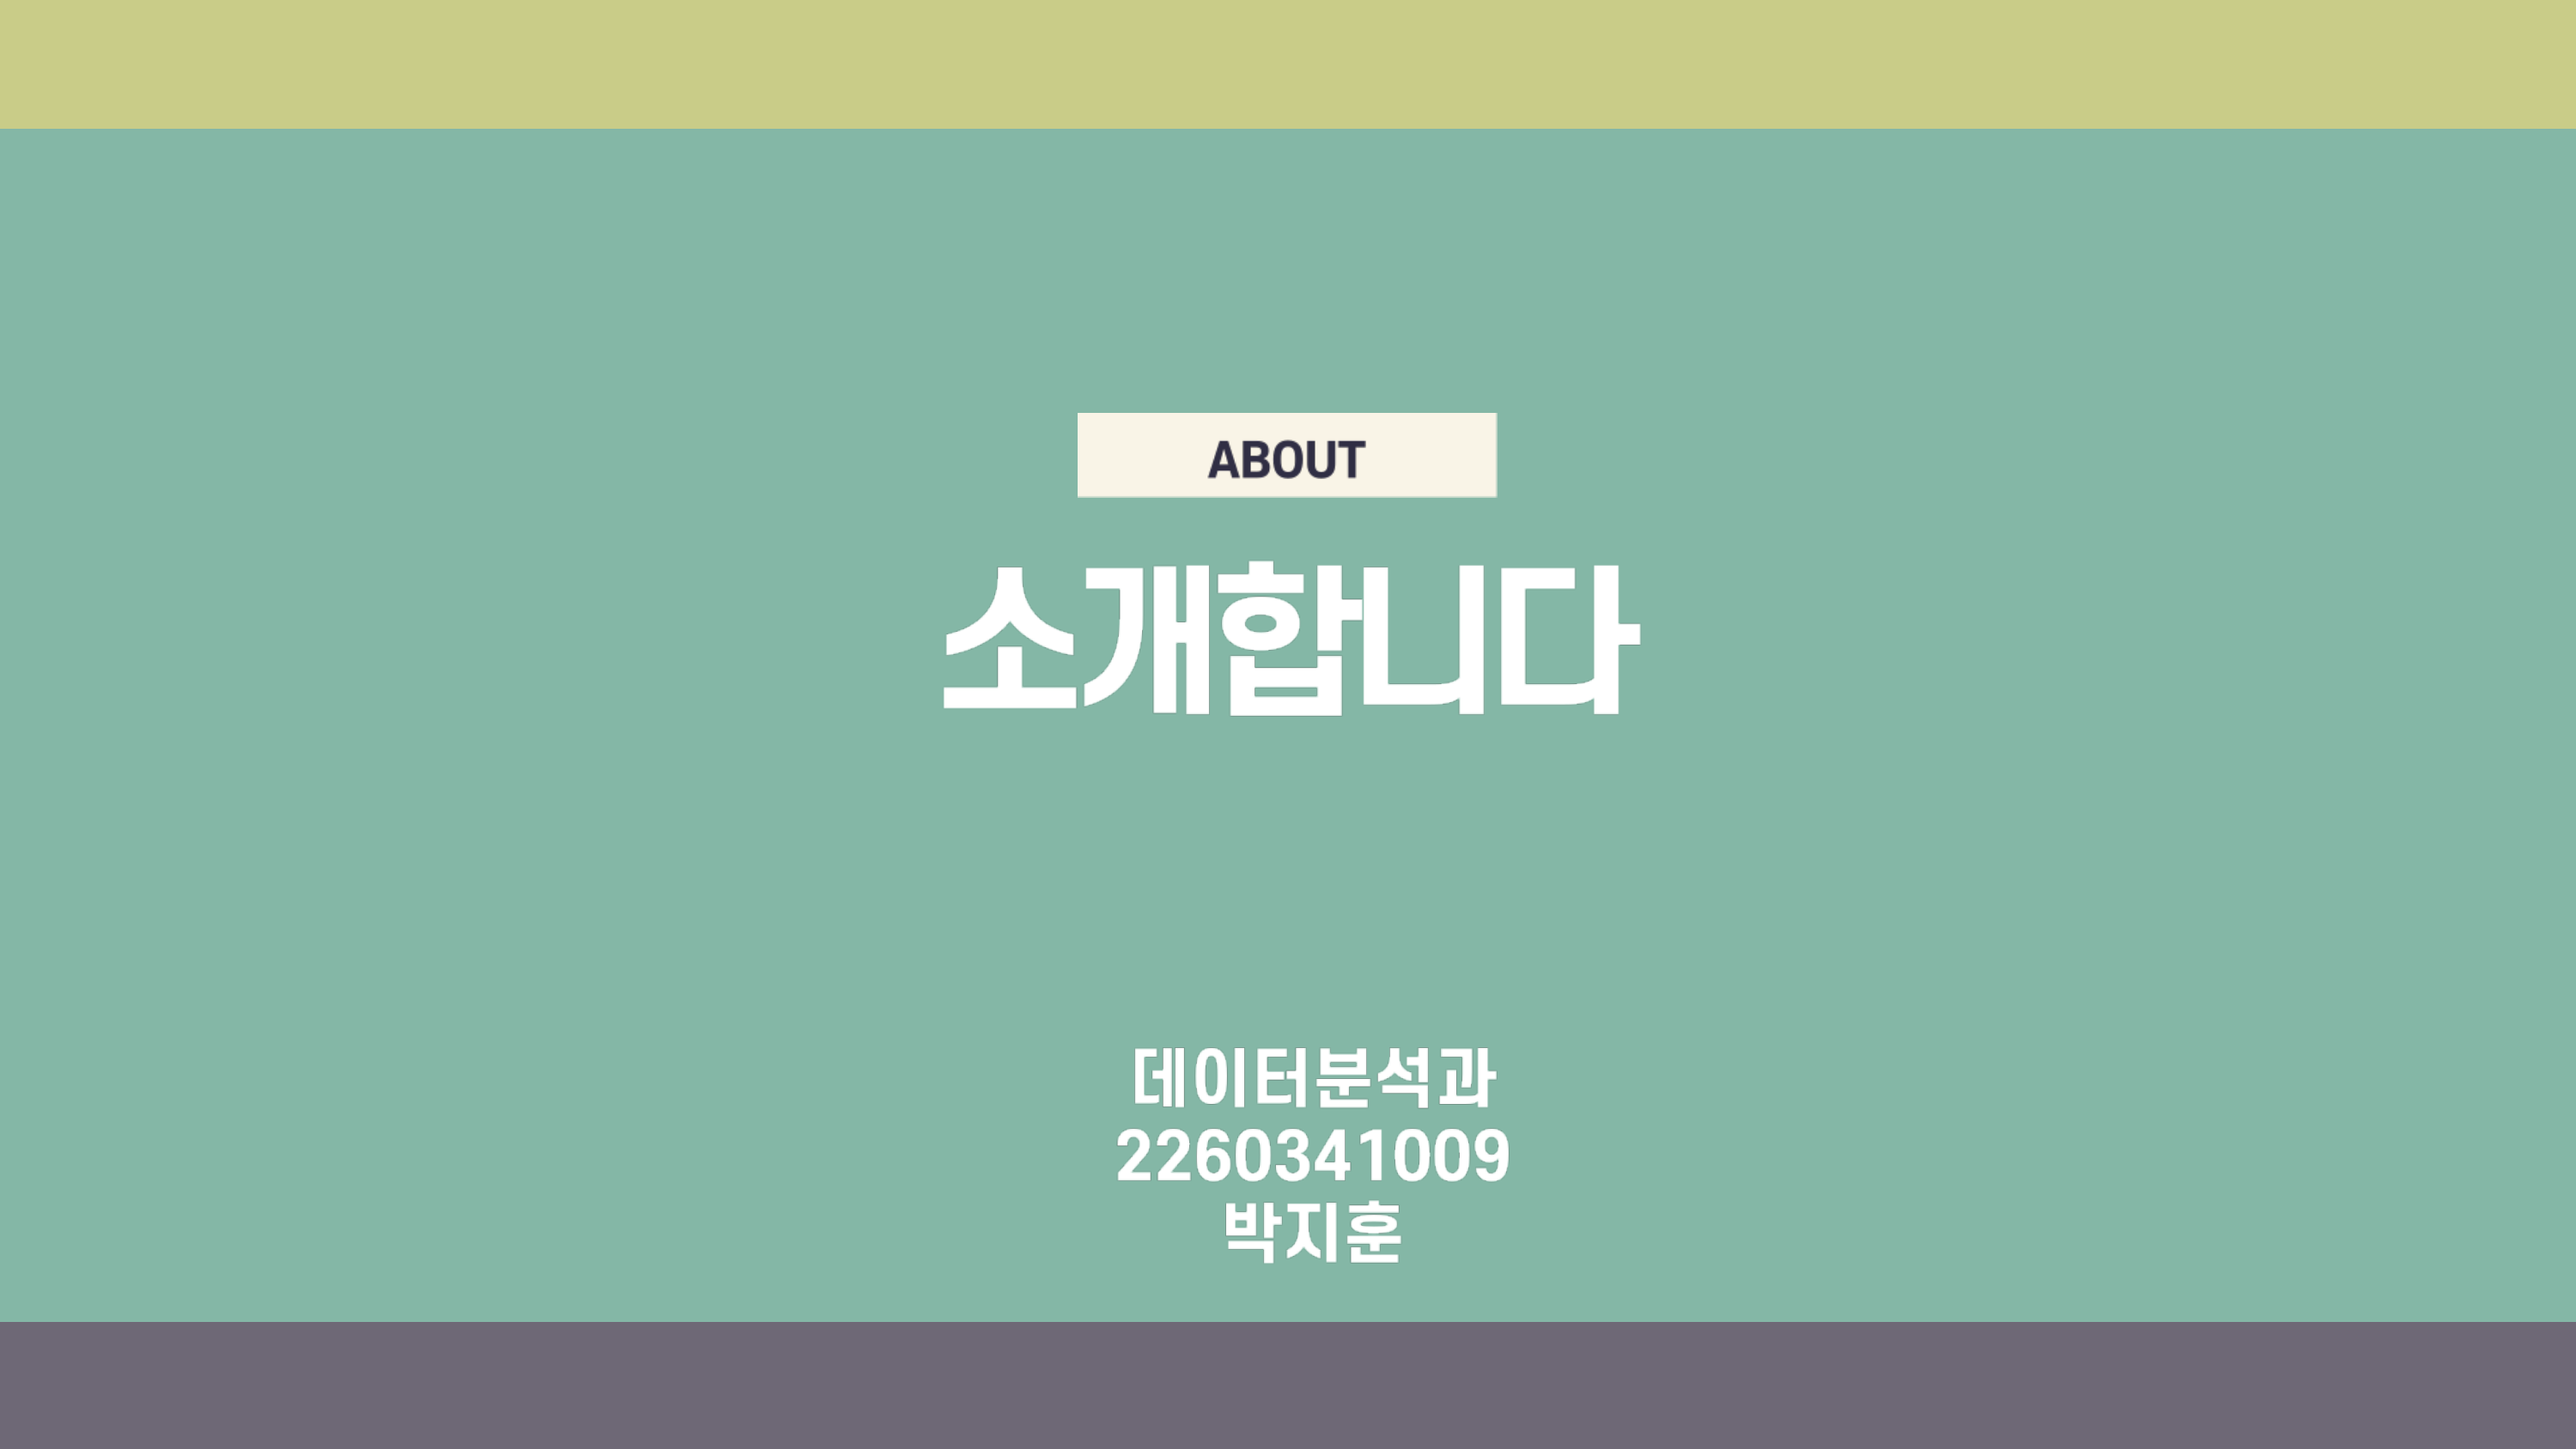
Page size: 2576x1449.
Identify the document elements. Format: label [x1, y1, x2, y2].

picture [915, 1022, 1539, 1293]
text_box [0, 1322, 2576, 1449]
text_box [1078, 413, 1498, 498]
text_box [0, 0, 2576, 130]
picture [101, 420, 1715, 789]
